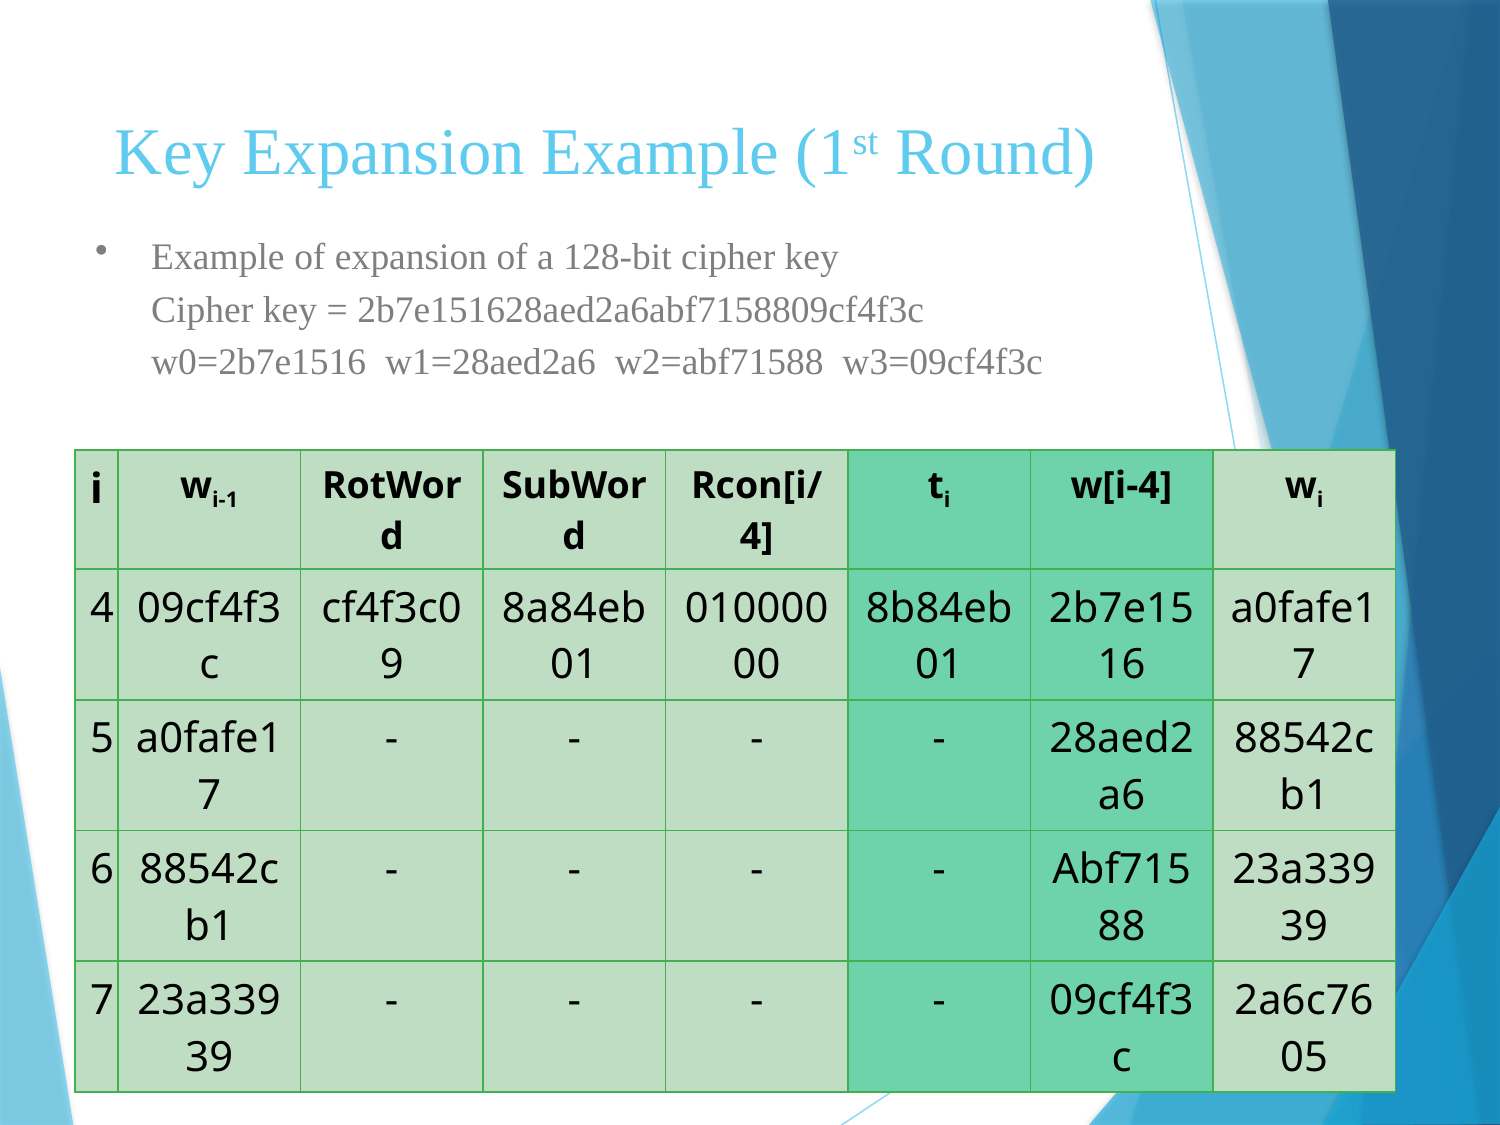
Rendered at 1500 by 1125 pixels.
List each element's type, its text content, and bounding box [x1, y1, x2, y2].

title Key Expansion Example (1st Round) [99, 99, 1142, 224]
table_cell a0fafe17 [1214, 570, 1395, 699]
table_header ti [849, 451, 1030, 568]
table_header wi [1214, 451, 1395, 568]
table_cell 5 [76, 701, 117, 830]
table_cell 6 [76, 831, 117, 960]
table_cell 2a6c7605 [1214, 962, 1395, 1091]
table_cell Abf71588 [1031, 831, 1212, 960]
table_cell - [484, 962, 665, 1091]
table_cell 8a84eb01 [484, 570, 665, 699]
table_cell - [301, 831, 482, 960]
table_header SubWord [484, 451, 665, 568]
table_header wi-1 [119, 451, 300, 568]
table_header w[i-4] [1031, 451, 1212, 568]
table_cell 01000000 [666, 570, 847, 699]
table_header i [76, 451, 117, 568]
table_cell - [666, 701, 847, 830]
table_cell 4 [76, 570, 117, 699]
table_cell 28aed2a6 [1031, 701, 1212, 830]
table_cell - [484, 701, 665, 830]
table_cell 09cf4f3c [119, 570, 300, 699]
table_cell - [666, 962, 847, 1091]
table_cell - [849, 831, 1030, 960]
text_box Example of expansion of a 128-bit cipher key Cipher key = 2b7e151628aed2a6abf7158809cf4f3c w0=2b7e1516 w1=28aed2a6 w2=abf71588 w3=09cf4f3c [80, 224, 1405, 414]
table_cell 2b7e1516 [1031, 570, 1212, 699]
table_cell - [301, 701, 482, 830]
table_cell 23a33939 [119, 962, 300, 1091]
table_cell - [301, 962, 482, 1091]
table_cell 88542cb1 [1214, 701, 1395, 830]
table_cell - [484, 831, 665, 960]
table_cell a0fafe17 [119, 701, 300, 830]
table_cell - [849, 962, 1030, 1091]
table_cell 23a33939 [1214, 831, 1395, 960]
table_cell cf4f3c09 [301, 570, 482, 699]
table_cell 7 [76, 962, 117, 1091]
table_cell 88542cb1 [119, 831, 300, 960]
table_cell - [666, 831, 847, 960]
table_cell - [849, 701, 1030, 830]
table_header Rcon[i/4] [666, 451, 847, 568]
table_cell 8b84eb01 [849, 570, 1030, 699]
table_cell 09cf4f3c [1031, 962, 1212, 1091]
table_header RotWord [301, 451, 482, 568]
